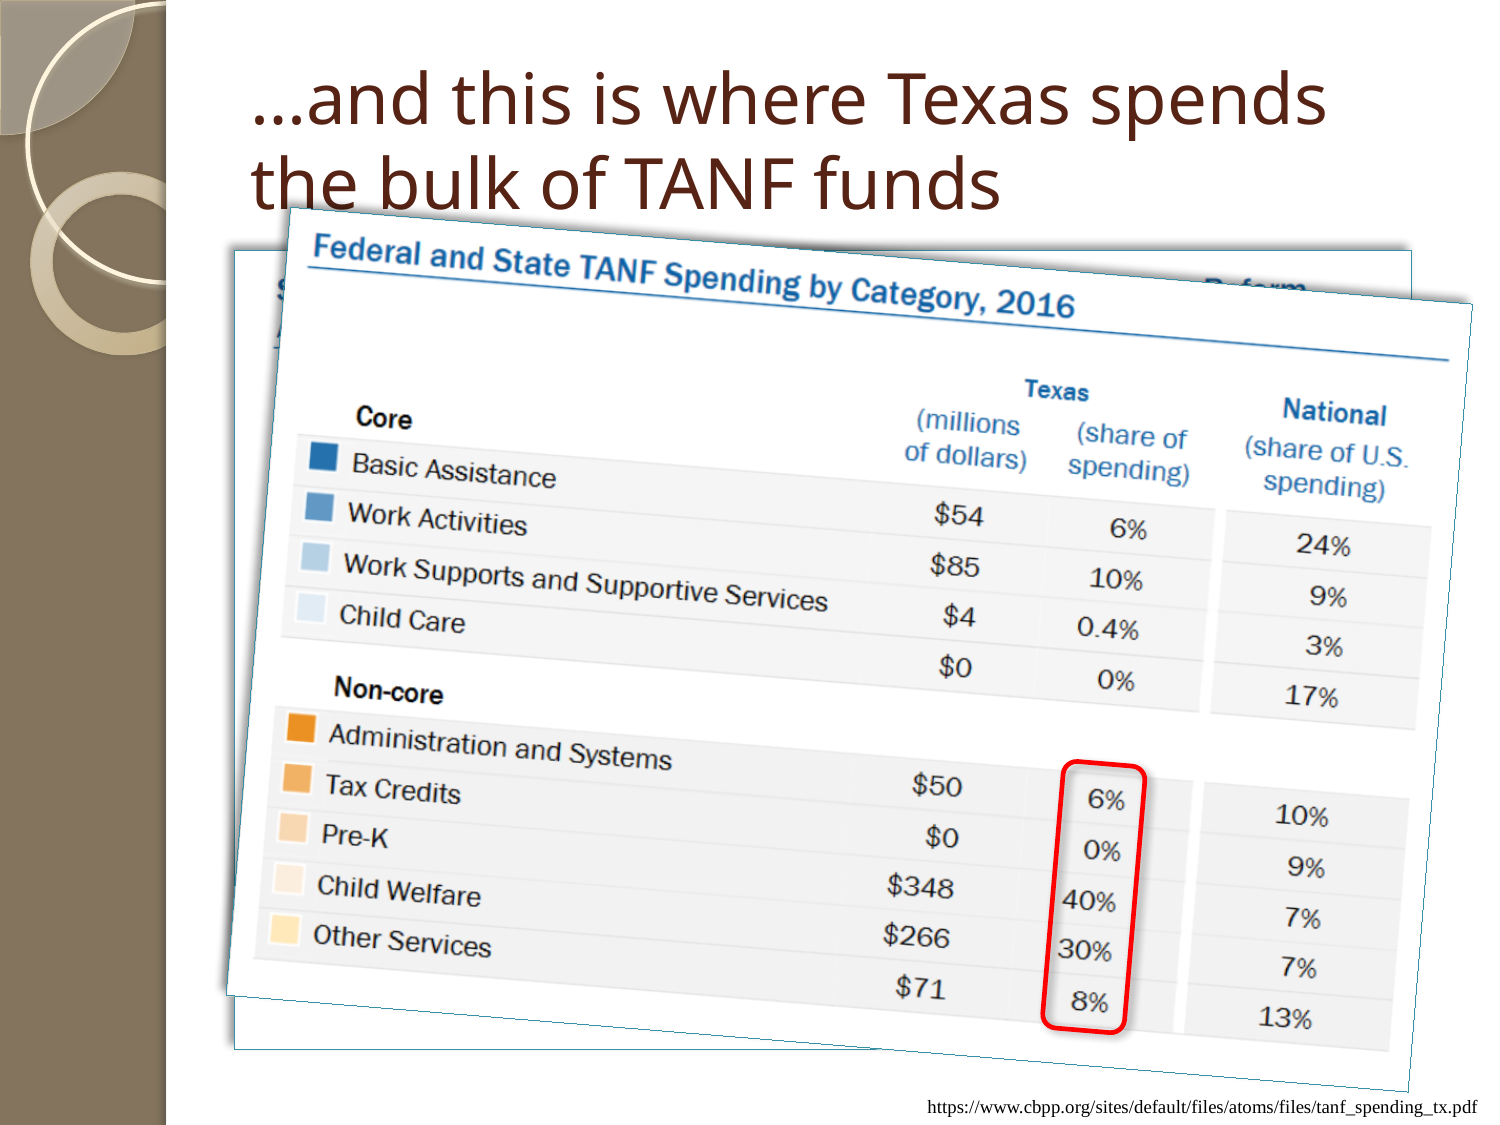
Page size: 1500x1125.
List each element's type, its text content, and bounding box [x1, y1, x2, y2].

text_box https://www.cbpp.org/sites/default/files/atoms/files/tanf_spending_tx.pdf [912, 1087, 1500, 1125]
title …and this is where Texas spends the bulk of TANF funds [235, 45, 1466, 233]
picture [1443, 303, 1472, 652]
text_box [255, 254, 1443, 1046]
picture [228, 208, 1412, 1092]
